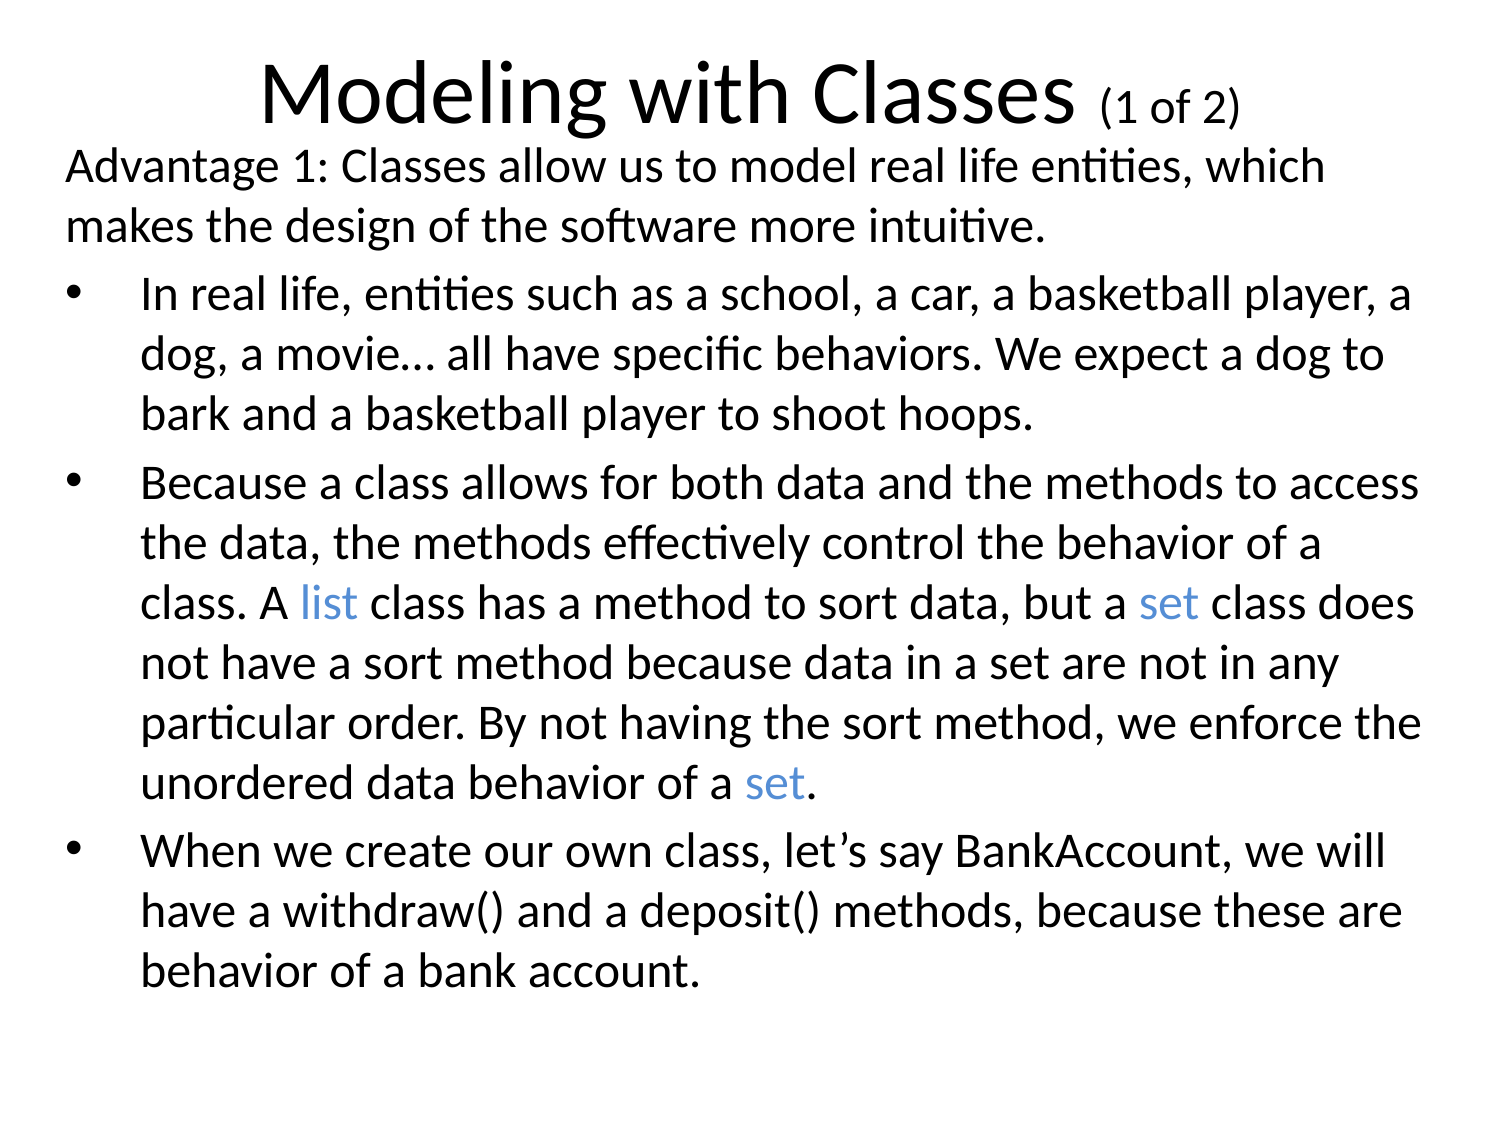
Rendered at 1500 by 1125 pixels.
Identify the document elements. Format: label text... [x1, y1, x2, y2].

list Advantage 1: Classes allow us to model real life entities, which makes the design of the software more intuitive. In real life, entities such as a school, a car, a basketball player, a dog, a movie… all have specific behaviors. We expect a dog to bark and a basketball player to shoot hoops. Because a class allows for both data and the methods to access the data, the methods effectively control the behavior of a class. A list class has a method to sort data, but a set class does not have a sort method because data in a set are not in any particular order. By not having the sort method, we enforce the unordered data behavior of a set. When we create our own class, let’s say BankAccount, we will have a withdraw() and a deposit() methods, because these are behavior of a bank account. [50, 125, 1450, 1075]
title Modeling with Classes (1 of 2) [75, 24, 1425, 125]
